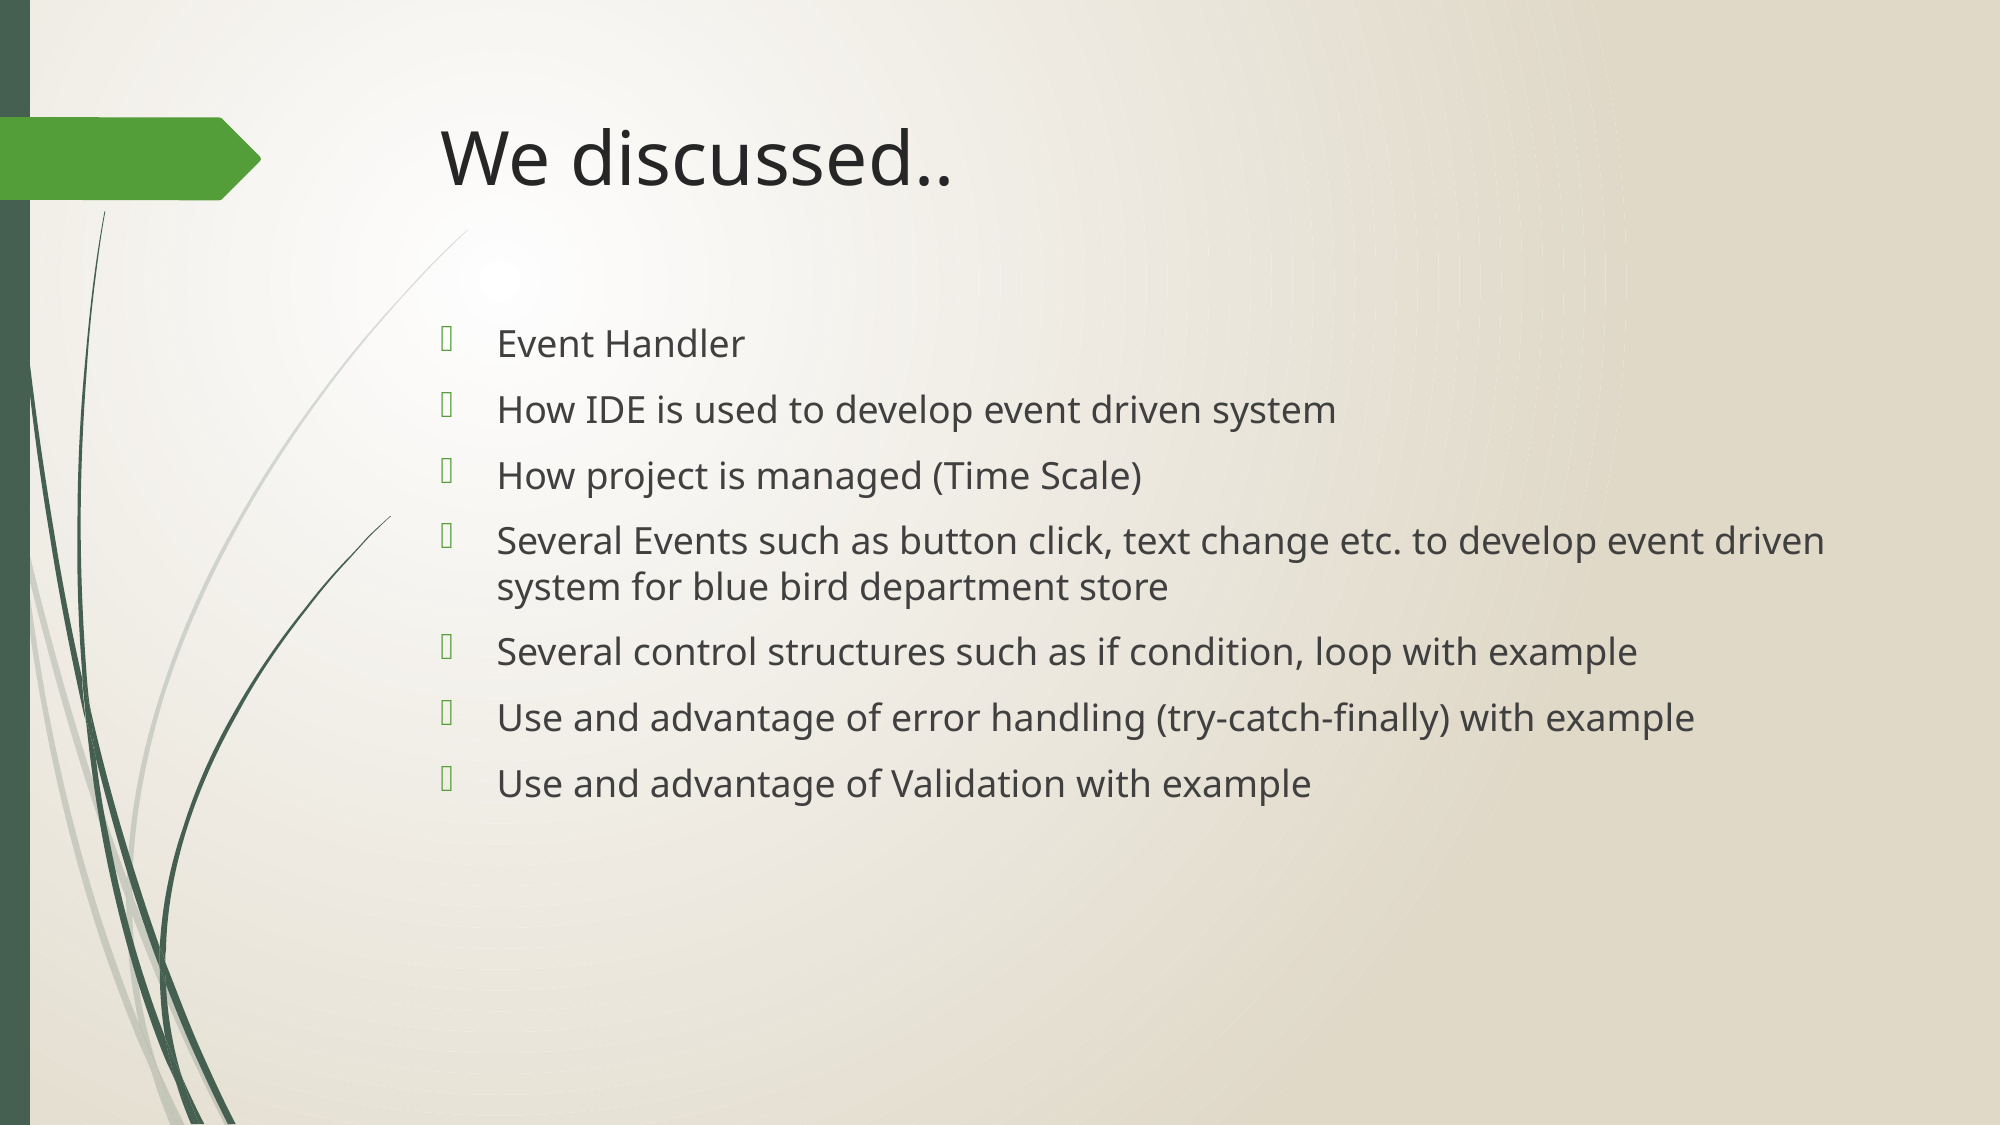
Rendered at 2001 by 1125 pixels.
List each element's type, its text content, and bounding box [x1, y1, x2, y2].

list Event Handler How IDE is used to develop event driven system How project is managed (Time Scale) Several Events such as button click, text change etc. to develop event driven system for blue bird department store Several control structures such as if condition, loop with example Use and advantage of error handling (try-catch-finally) with example Use and advantage of Validation with example [425, 312, 1888, 933]
title We discussed.. [425, 102, 1888, 312]
